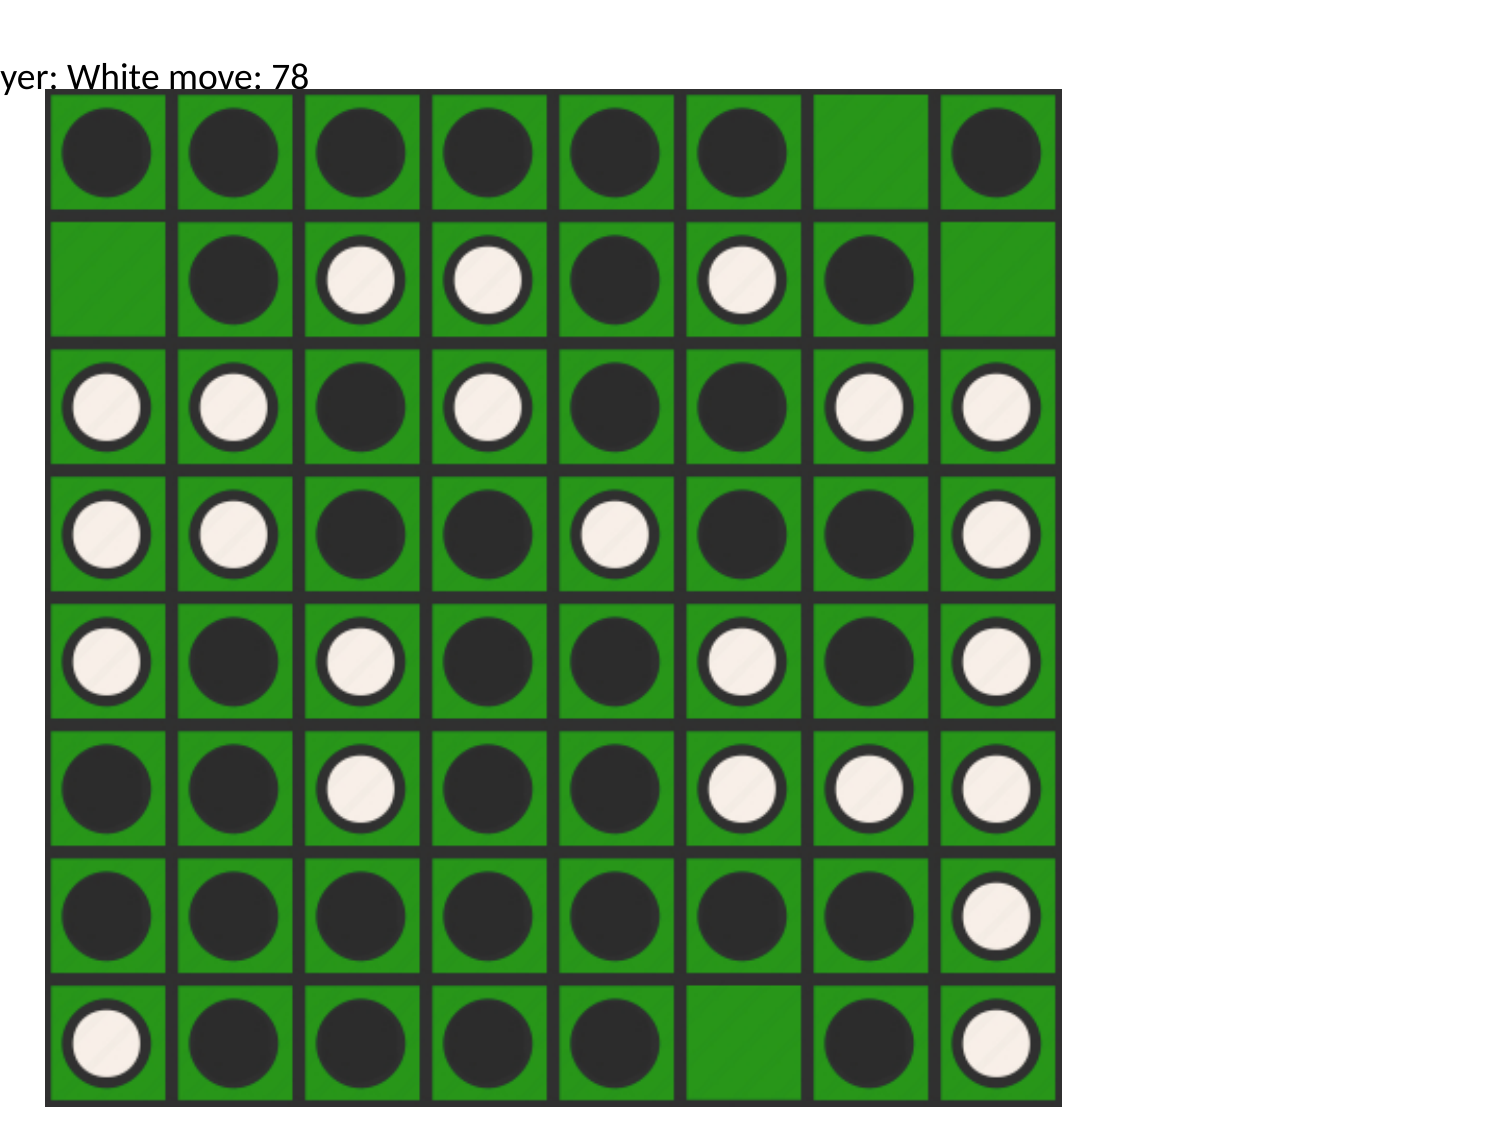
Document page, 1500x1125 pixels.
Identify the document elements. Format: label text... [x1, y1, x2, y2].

text_box turn: 56 player: White move: 78 [0, 44, 325, 105]
picture [44, 89, 1062, 1107]
